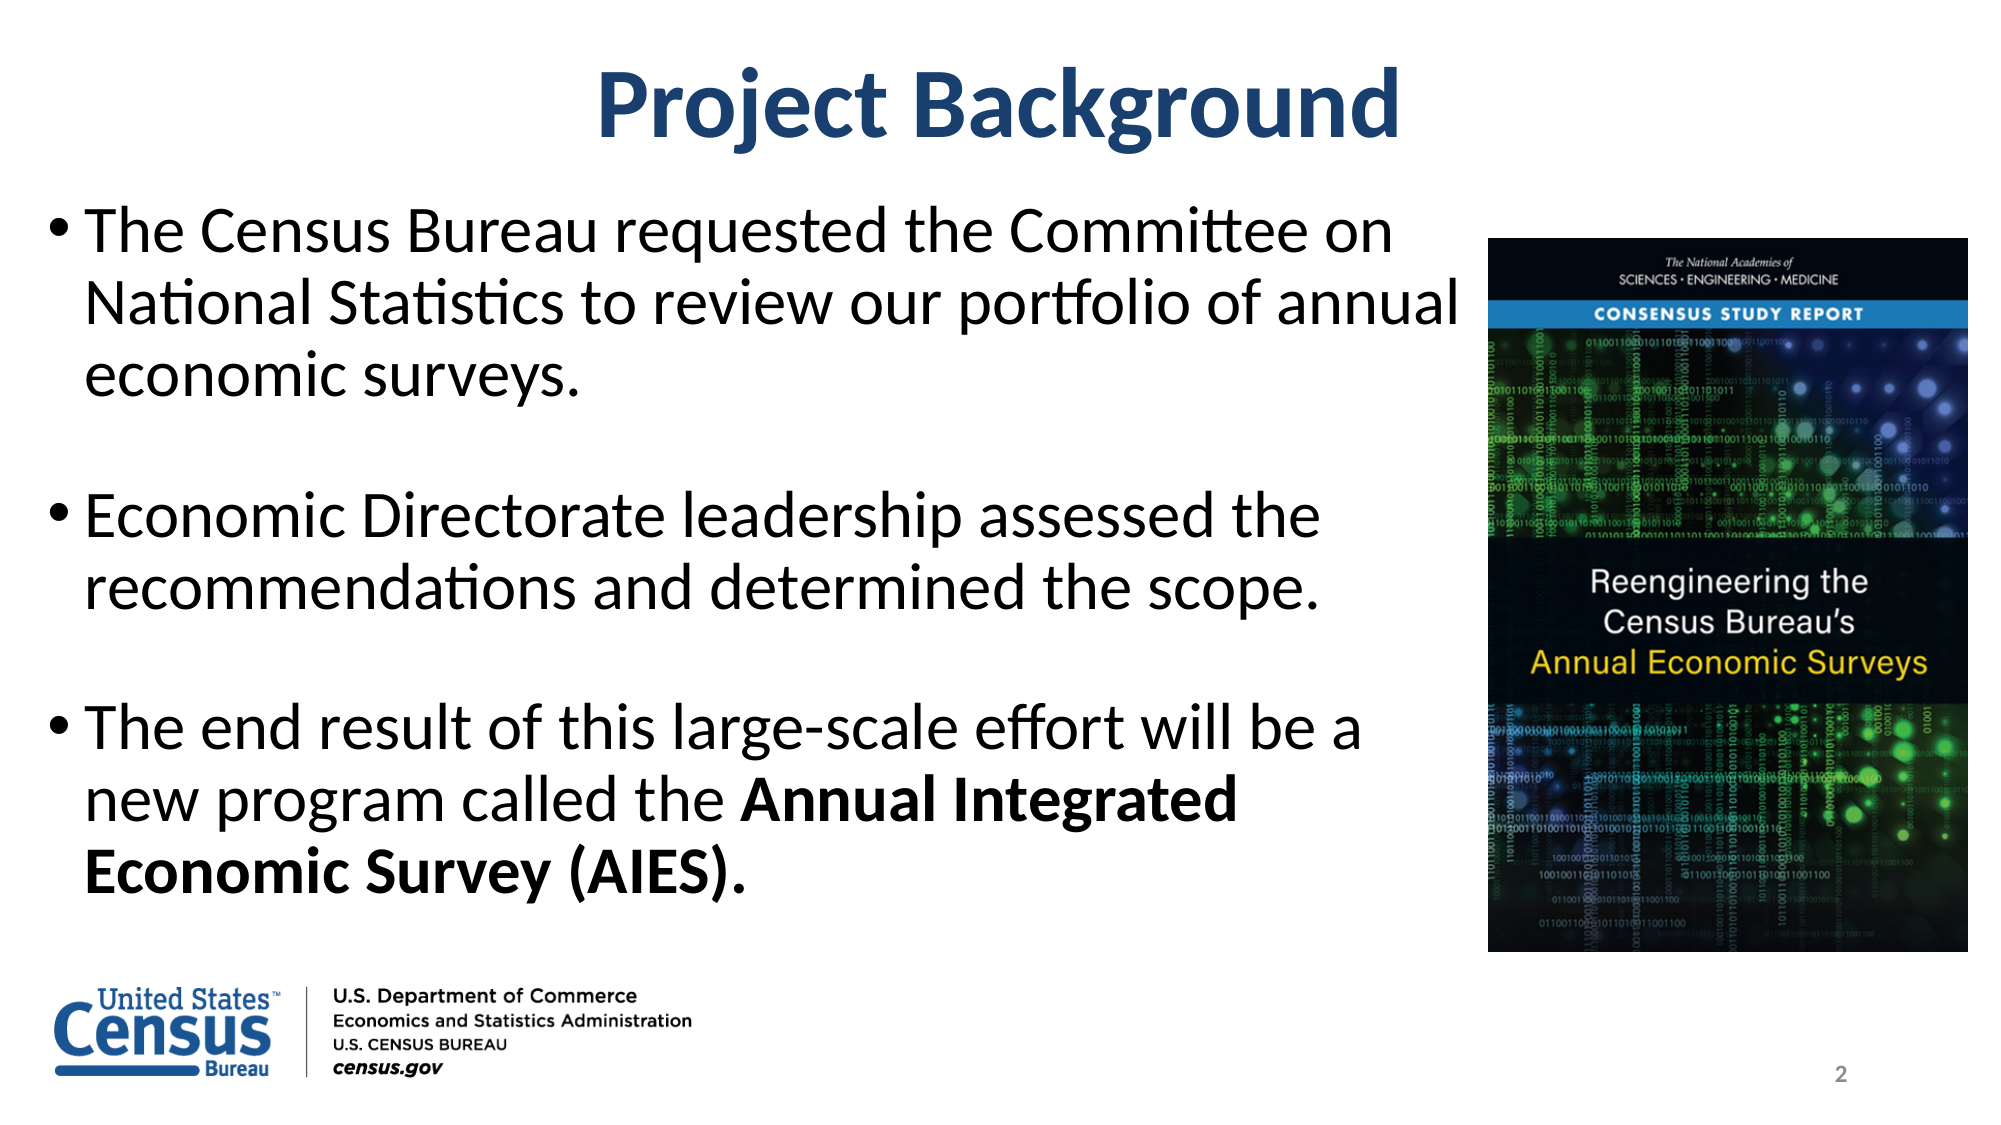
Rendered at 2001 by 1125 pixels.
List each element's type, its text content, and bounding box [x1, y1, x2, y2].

slide_number 2 [1412, 1042, 1863, 1103]
picture [54, 986, 692, 1078]
title Project Background [32, 22, 1968, 188]
picture [1488, 238, 1968, 952]
list The Census Bureau requested the Committee on National Statistics to review our portfolio of annual economic surveys. Economic Directorate leadership assessed the recommendations and determined the scope. The end result of this large-scale effort will be a new program called the Annual Integrated Economic Survey (AIES). [32, 187, 1489, 952]
